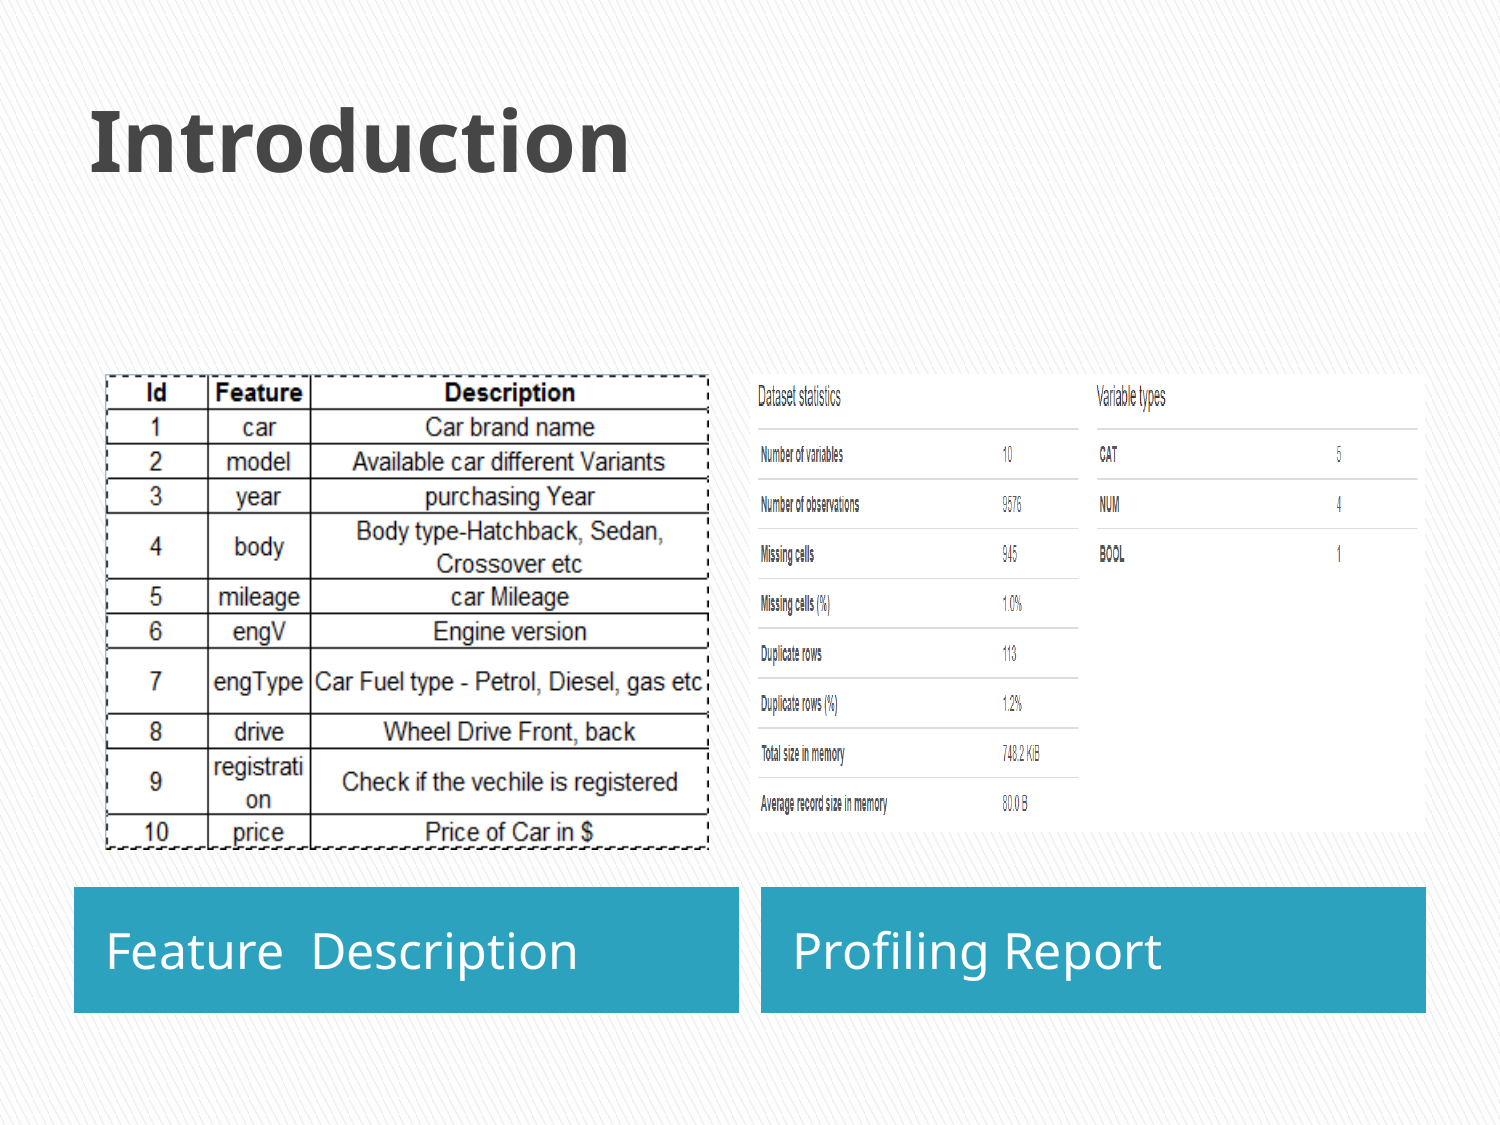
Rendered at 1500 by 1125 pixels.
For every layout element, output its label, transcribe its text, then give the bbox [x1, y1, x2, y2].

list Profiling Report [761, 887, 1426, 1013]
title Introduction [75, 44, 1425, 233]
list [105, 374, 709, 851]
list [749, 374, 1426, 833]
list Feature Description [74, 887, 739, 1013]
